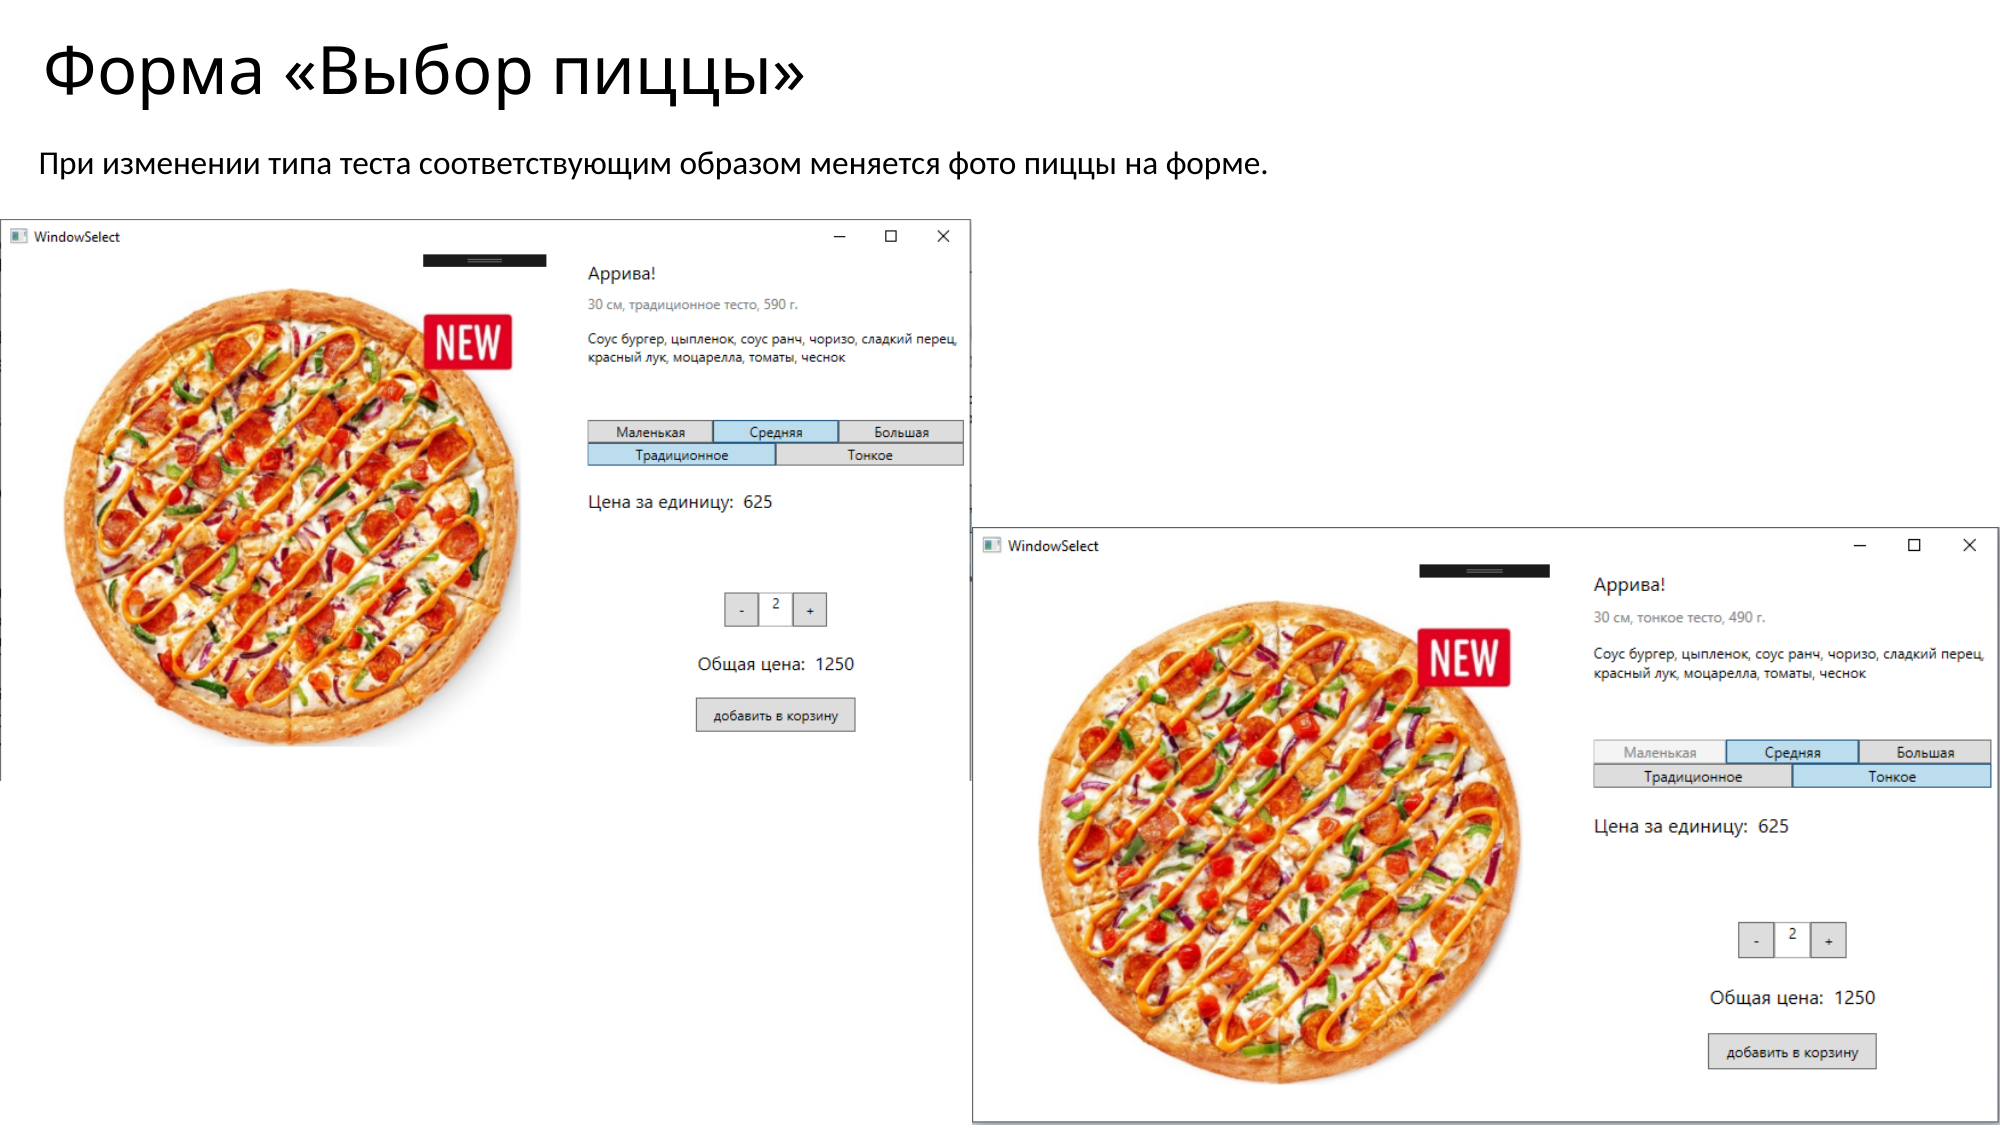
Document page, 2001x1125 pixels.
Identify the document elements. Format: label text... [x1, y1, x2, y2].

title Форма «Выбор пиццы» [23, 14, 828, 117]
picture [0, 219, 2000, 1125]
list При изменении типа теста соответствующим образом меняется фото пиццы на форме. [23, 138, 1877, 224]
